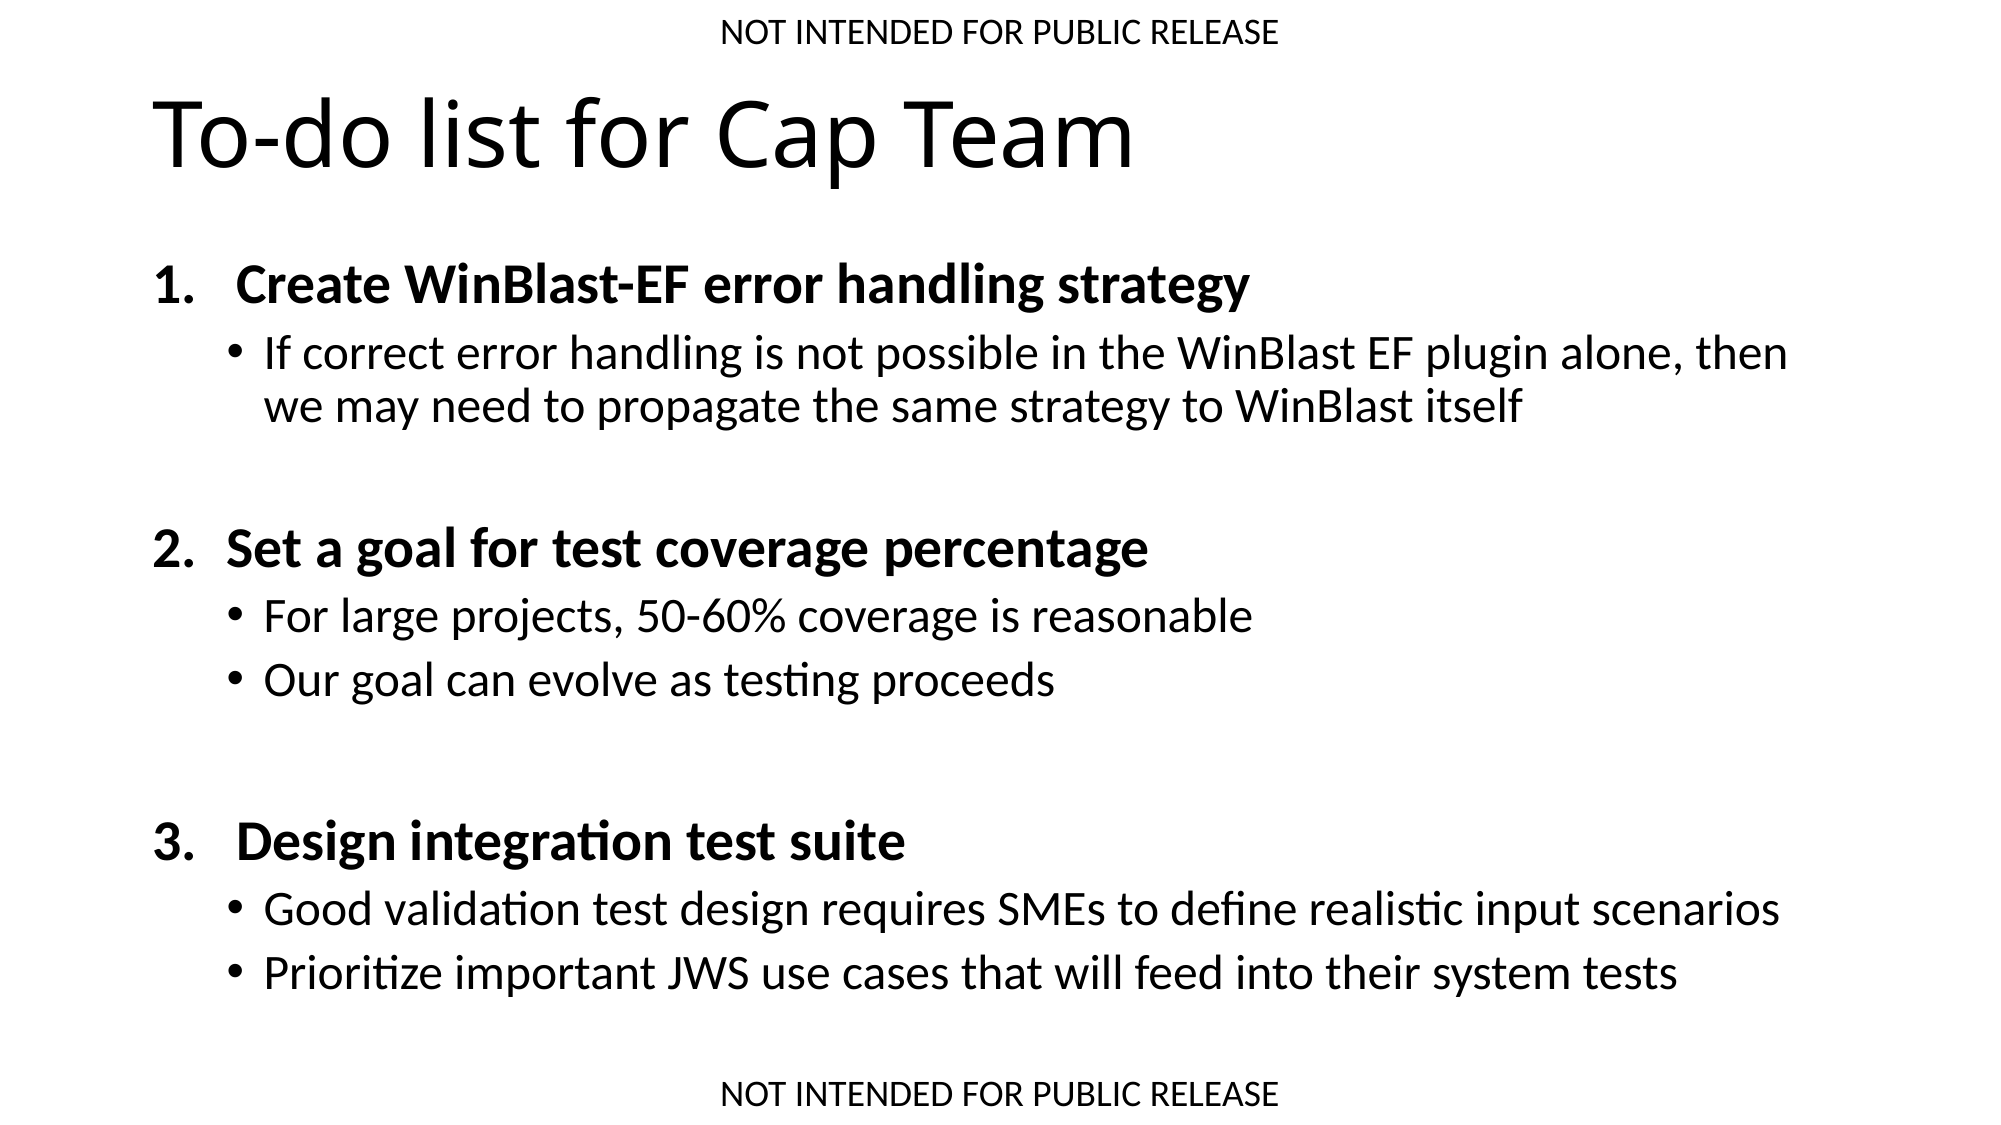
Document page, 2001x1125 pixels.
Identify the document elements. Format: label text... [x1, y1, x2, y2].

list Create WinBlast-EF error handling strategy If correct error handling is not possible in the WinBlast EF plugin alone, then we may need to propagate the same strategy to WinBlast itself Set a goal for test coverage percentage For large projects, 50-60% coverage is reasonable Our goal can evolve as testing proceeds Design integration test suite Good validation test design requires SMEs to define realistic input scenarios Prioritize important JWS use cases that will feed into their system tests [137, 246, 1863, 1014]
title To-do list for Cap Team [137, 29, 1863, 246]
